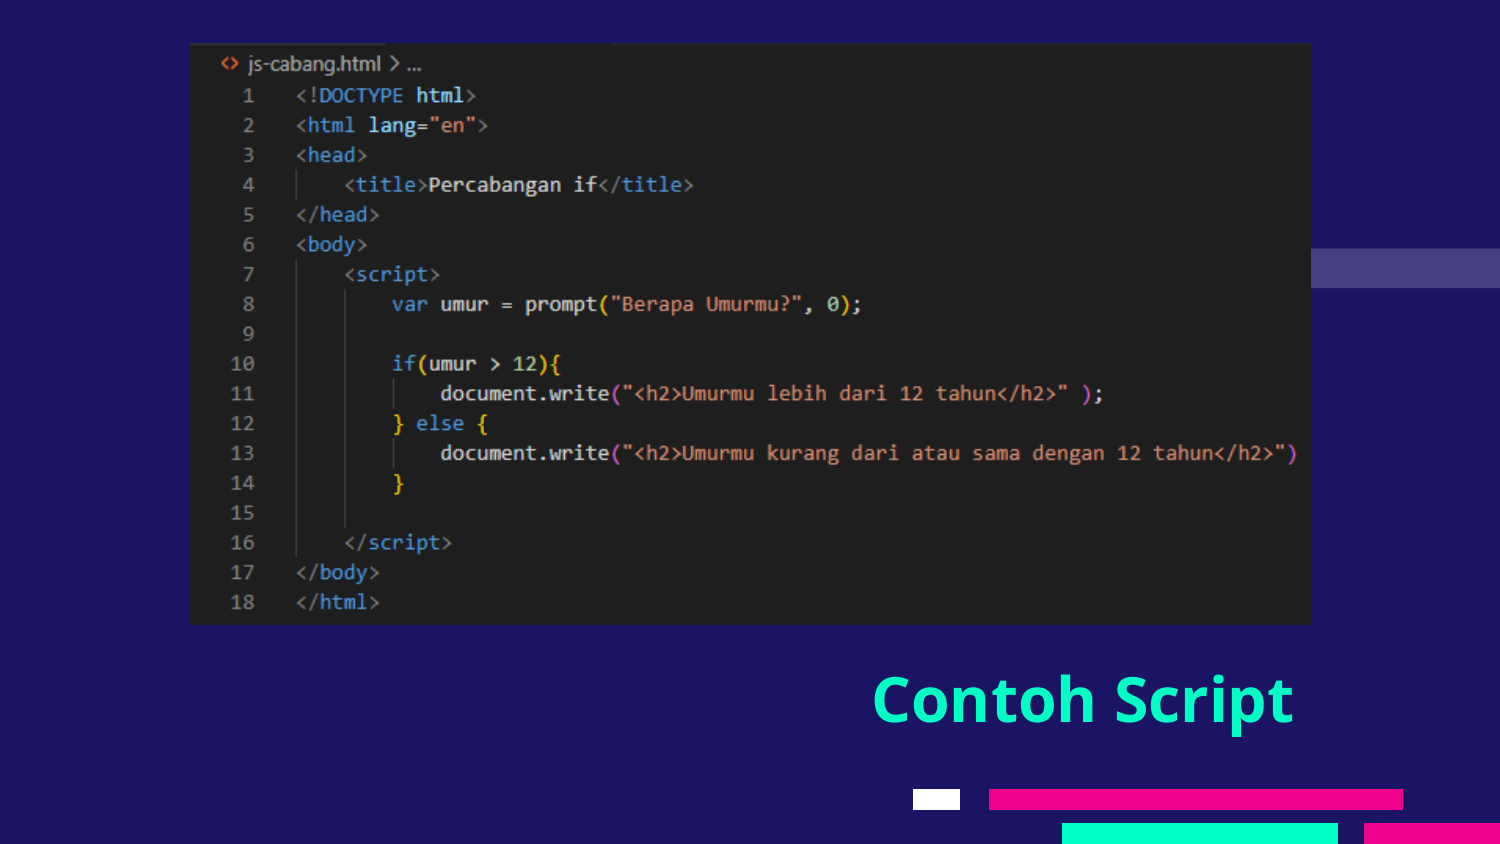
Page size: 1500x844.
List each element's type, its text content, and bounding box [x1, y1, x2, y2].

title Contoh Script [675, 645, 1311, 755]
picture [189, 43, 1311, 626]
